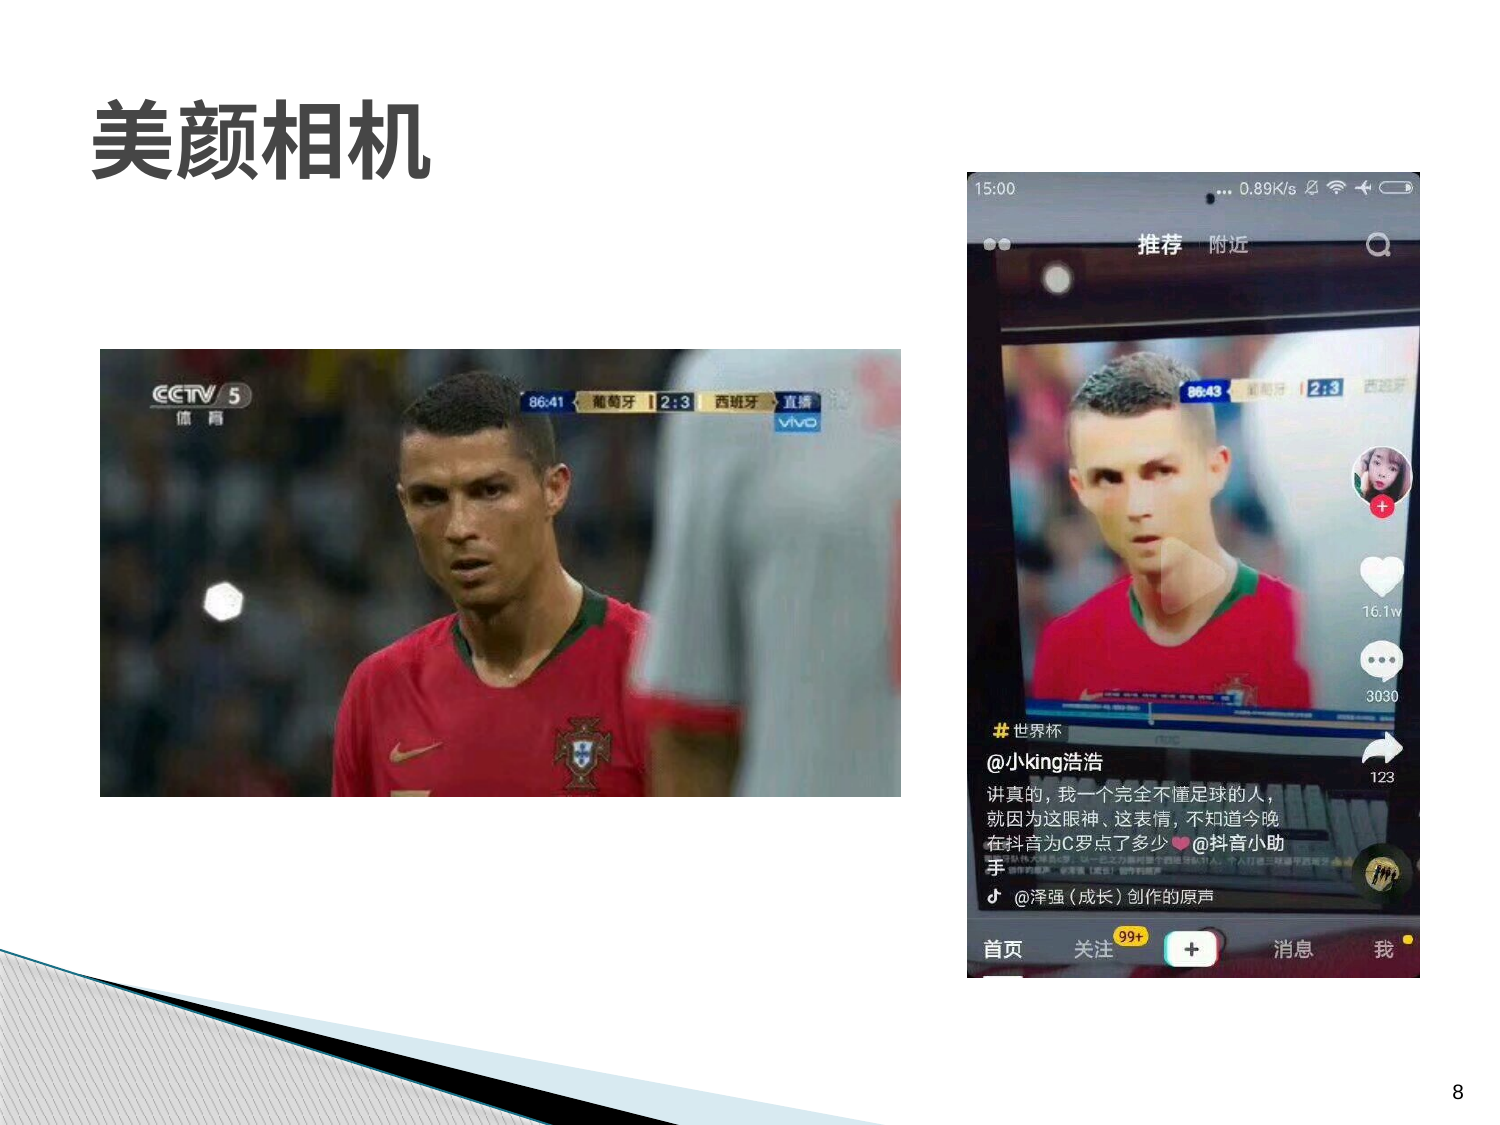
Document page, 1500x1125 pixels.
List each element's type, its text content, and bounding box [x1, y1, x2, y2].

picture [100, 349, 901, 797]
title 美颜相机 [75, 45, 1425, 233]
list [966, 172, 1420, 978]
slide_number 8 [1418, 1051, 1479, 1112]
